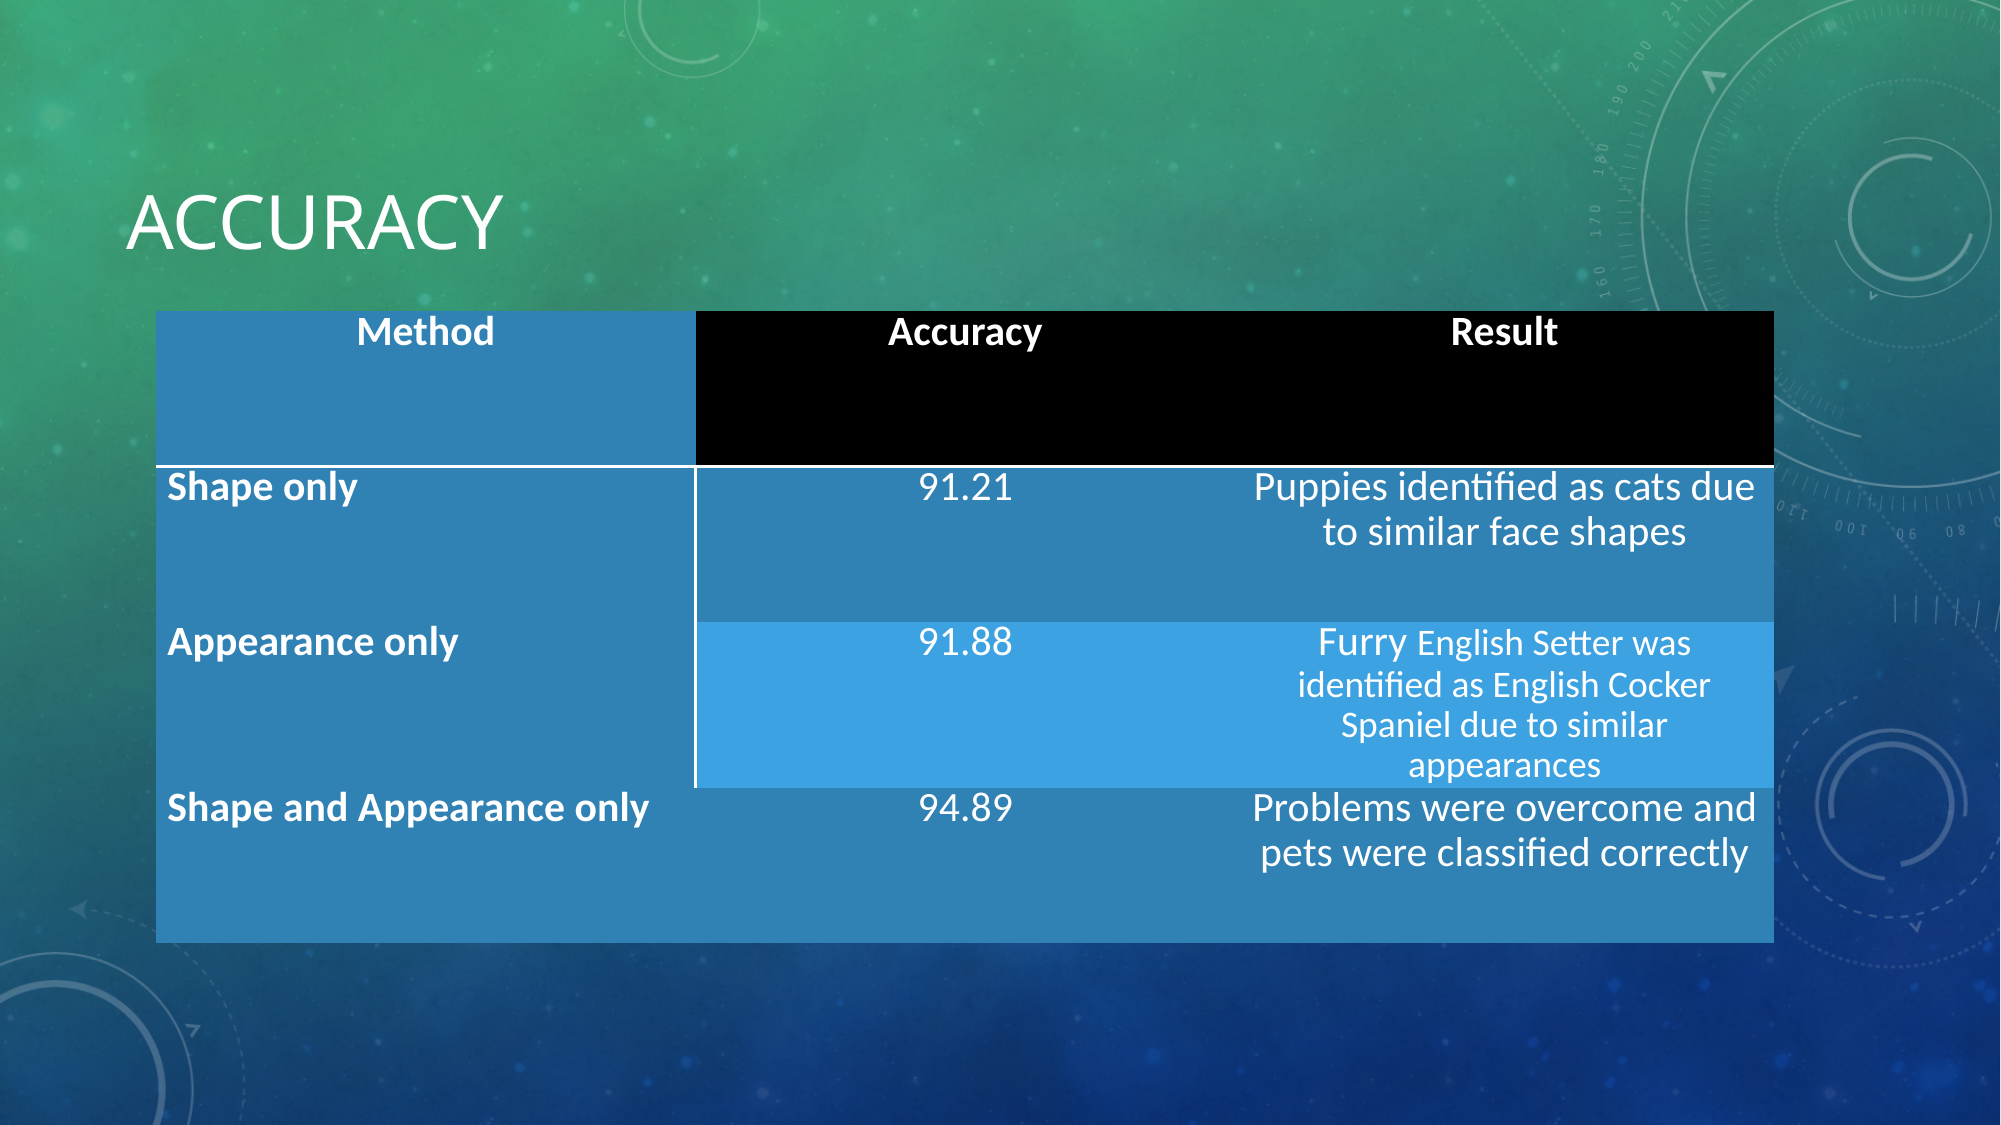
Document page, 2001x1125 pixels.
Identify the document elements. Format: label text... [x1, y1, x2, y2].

table_header Result [1235, 311, 1774, 465]
title accuracy [111, 99, 1773, 339]
table_header Method [156, 311, 696, 465]
picture [0, 0, 2001, 1125]
table_cell 91.21 [697, 468, 1235, 622]
table_cell 94.89 [696, 788, 1235, 943]
table_cell Problems were overcome and pets were classified correctly [1235, 788, 1774, 943]
table_header Accuracy [696, 311, 1235, 465]
table_cell 91.88 [697, 622, 1235, 788]
table_cell Shape and Appearance only [156, 788, 696, 943]
table_cell Furry English Setter was identified as English Cocker Spaniel due to similar appearances [1235, 622, 1774, 788]
table_cell Appearance only [156, 622, 694, 788]
table_cell Puppies identified as cats due to similar face shapes [1235, 468, 1774, 622]
table_cell Shape only [156, 468, 694, 622]
